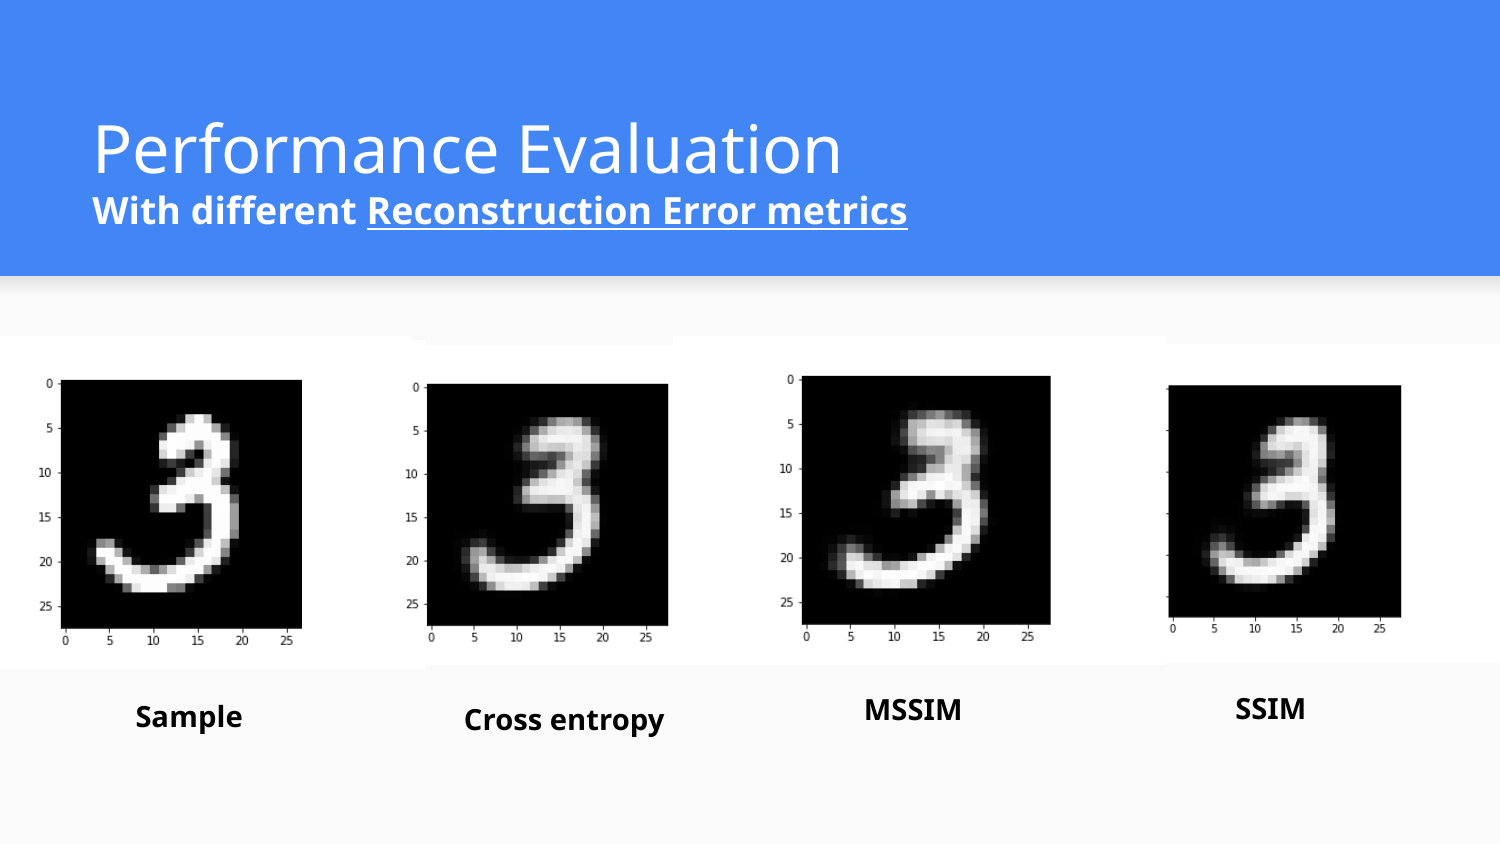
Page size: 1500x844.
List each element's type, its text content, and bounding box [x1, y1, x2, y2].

picture [0, 335, 1500, 669]
title Performance Evaluation With different Reconstruction Error metrics [77, 121, 1427, 248]
text_box MSSIM [848, 676, 1058, 745]
text_box Cross entropy [448, 686, 765, 767]
text_box Sample [120, 683, 501, 764]
text_box SSIM [1220, 674, 1362, 715]
